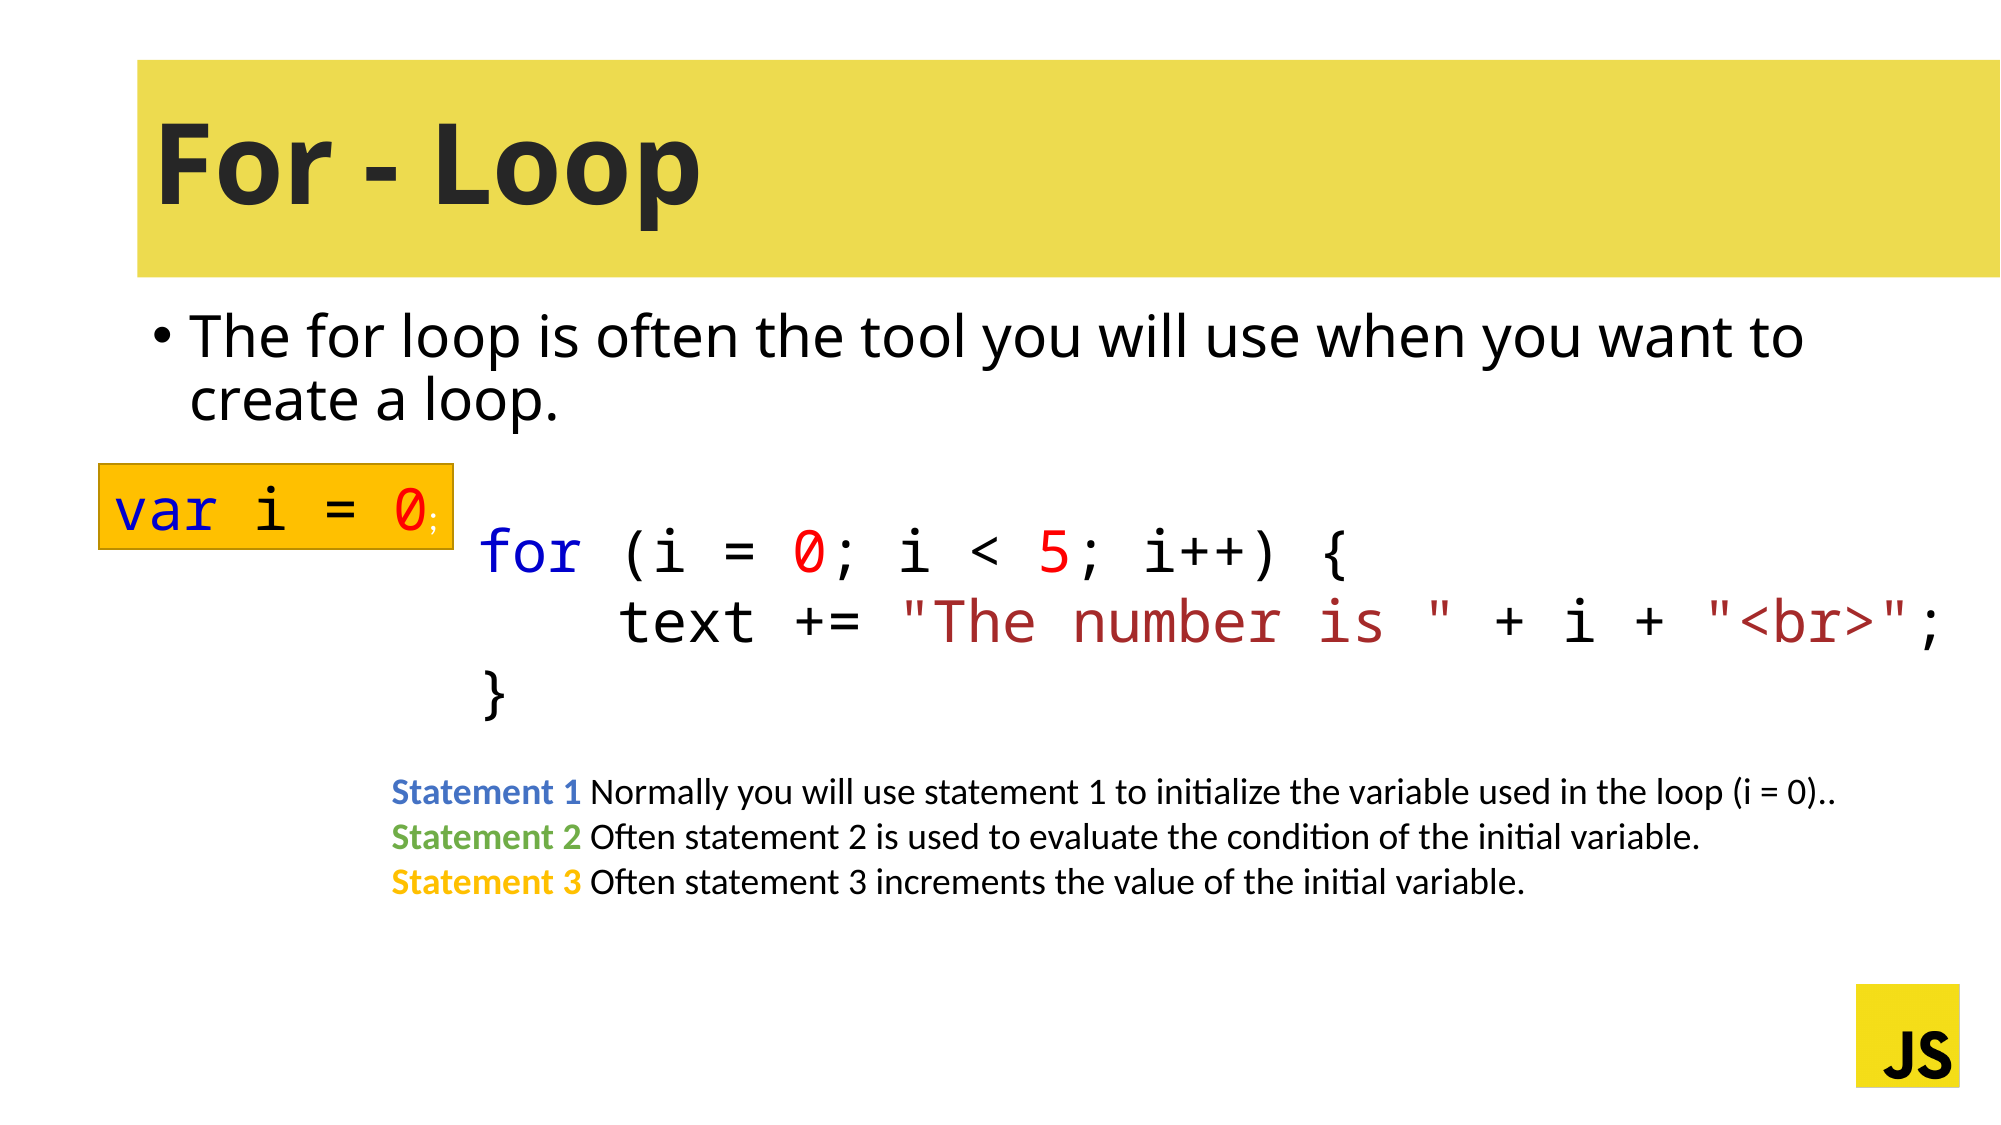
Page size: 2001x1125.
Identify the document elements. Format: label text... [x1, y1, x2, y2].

text_box for (i = 0; i < 5; i++) { text += "The number is " + i + "<br>"; } [462, 507, 1963, 732]
text_box Statement 1 Normally you will use statement 1 to initialize the variable used in the loop (i = 0).. Statement 2 Often statement 2 is used to evaluate the condition of the initial variable. Statement 3 Often statement 3 increments the value of the initial variable. [376, 760, 1854, 910]
title For - Loop [137, 59, 2000, 278]
list The for loop is often the tool you will use when you want to create a loop. [137, 299, 1961, 391]
picture [1853, 982, 1961, 1088]
text_box var i = 0; [98, 463, 454, 550]
